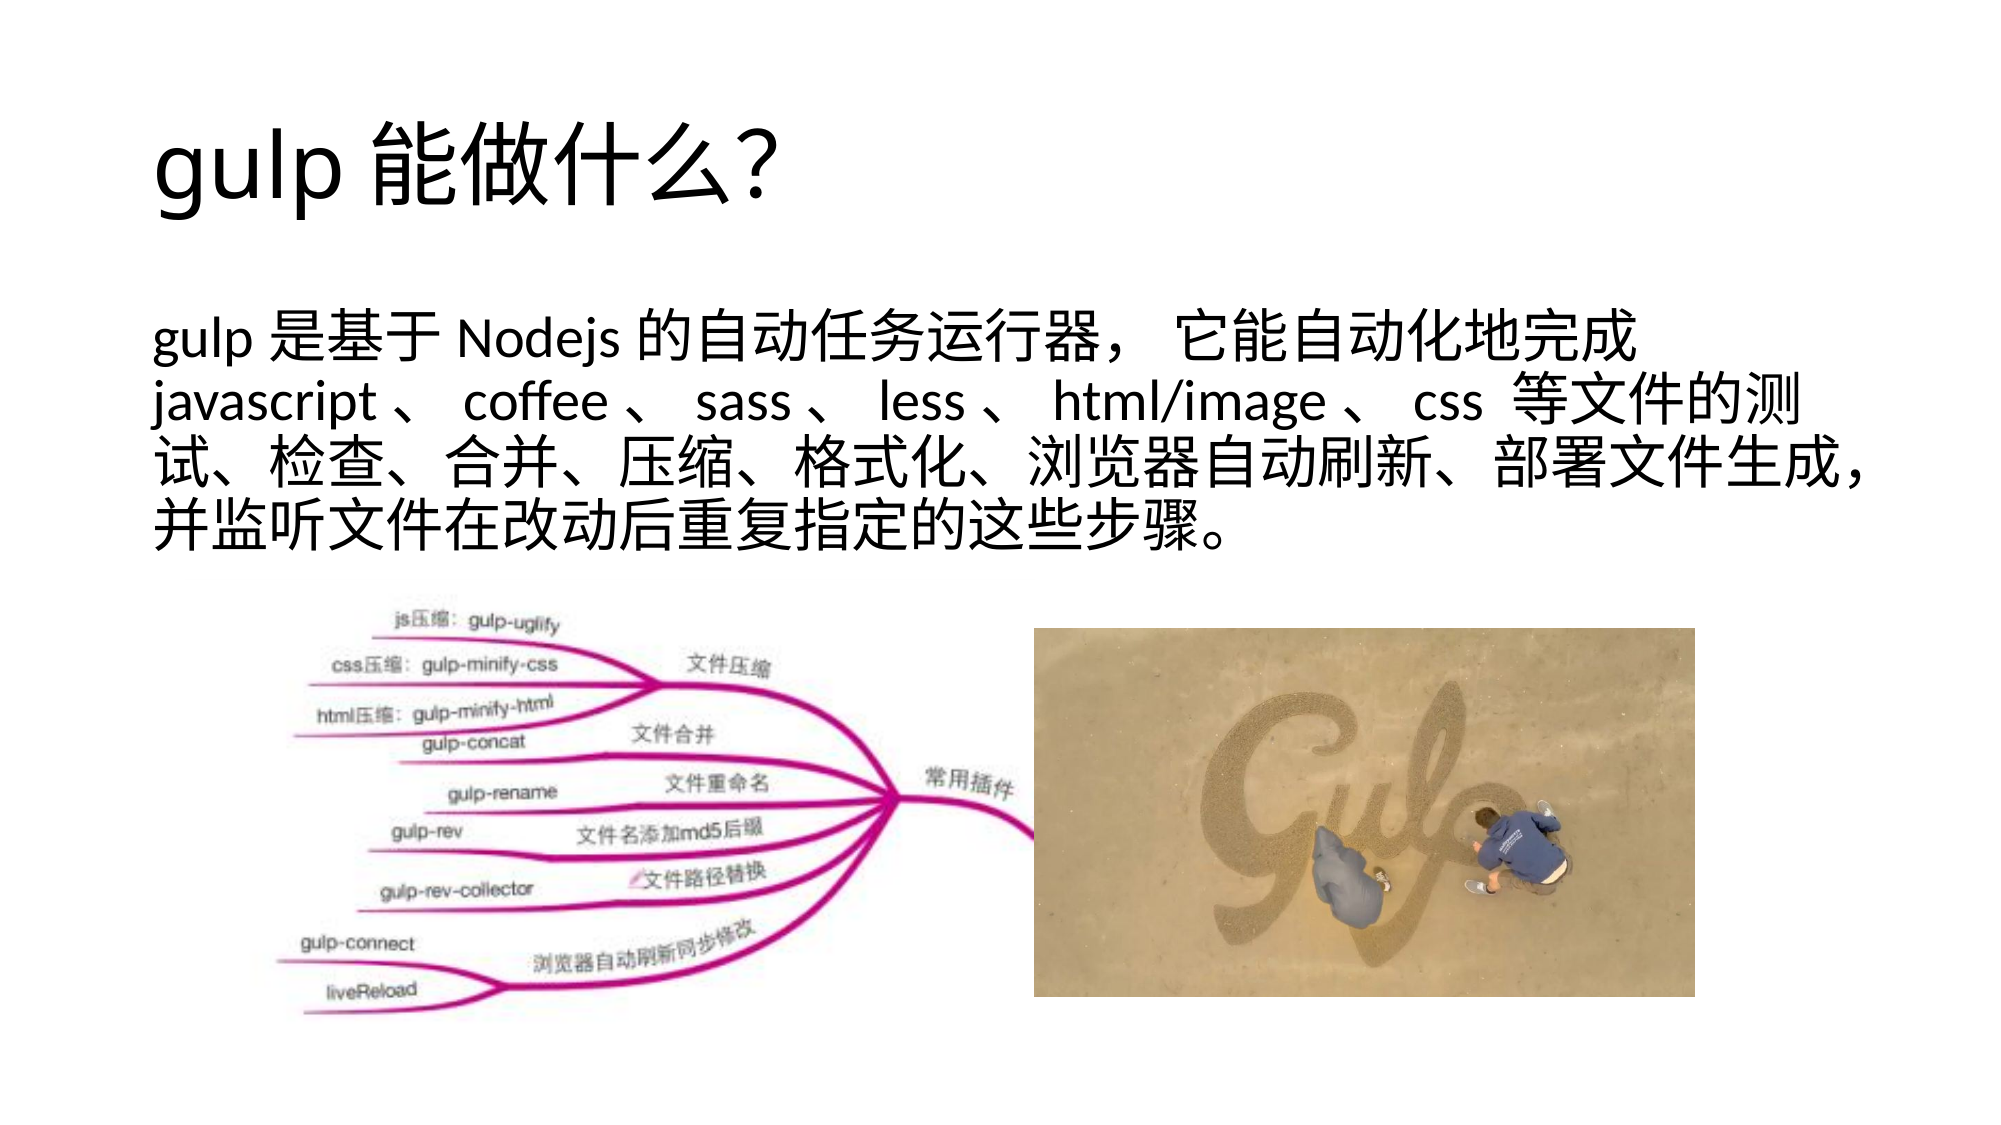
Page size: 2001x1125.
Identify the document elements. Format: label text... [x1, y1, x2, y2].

list gulp是基于Nodejs的自动任务运行器， 它能自动化地完成 javascript、coffee、sass、less、html/image、css 等文件的测试、检查、合并、压缩、格式化、浏览器自动刷新、部署文件生成，并监听文件在改动后重复指定的这些步骤。 [137, 299, 1863, 1014]
picture [185, 578, 1695, 1048]
title gulp能做什么？ [137, 59, 1863, 278]
